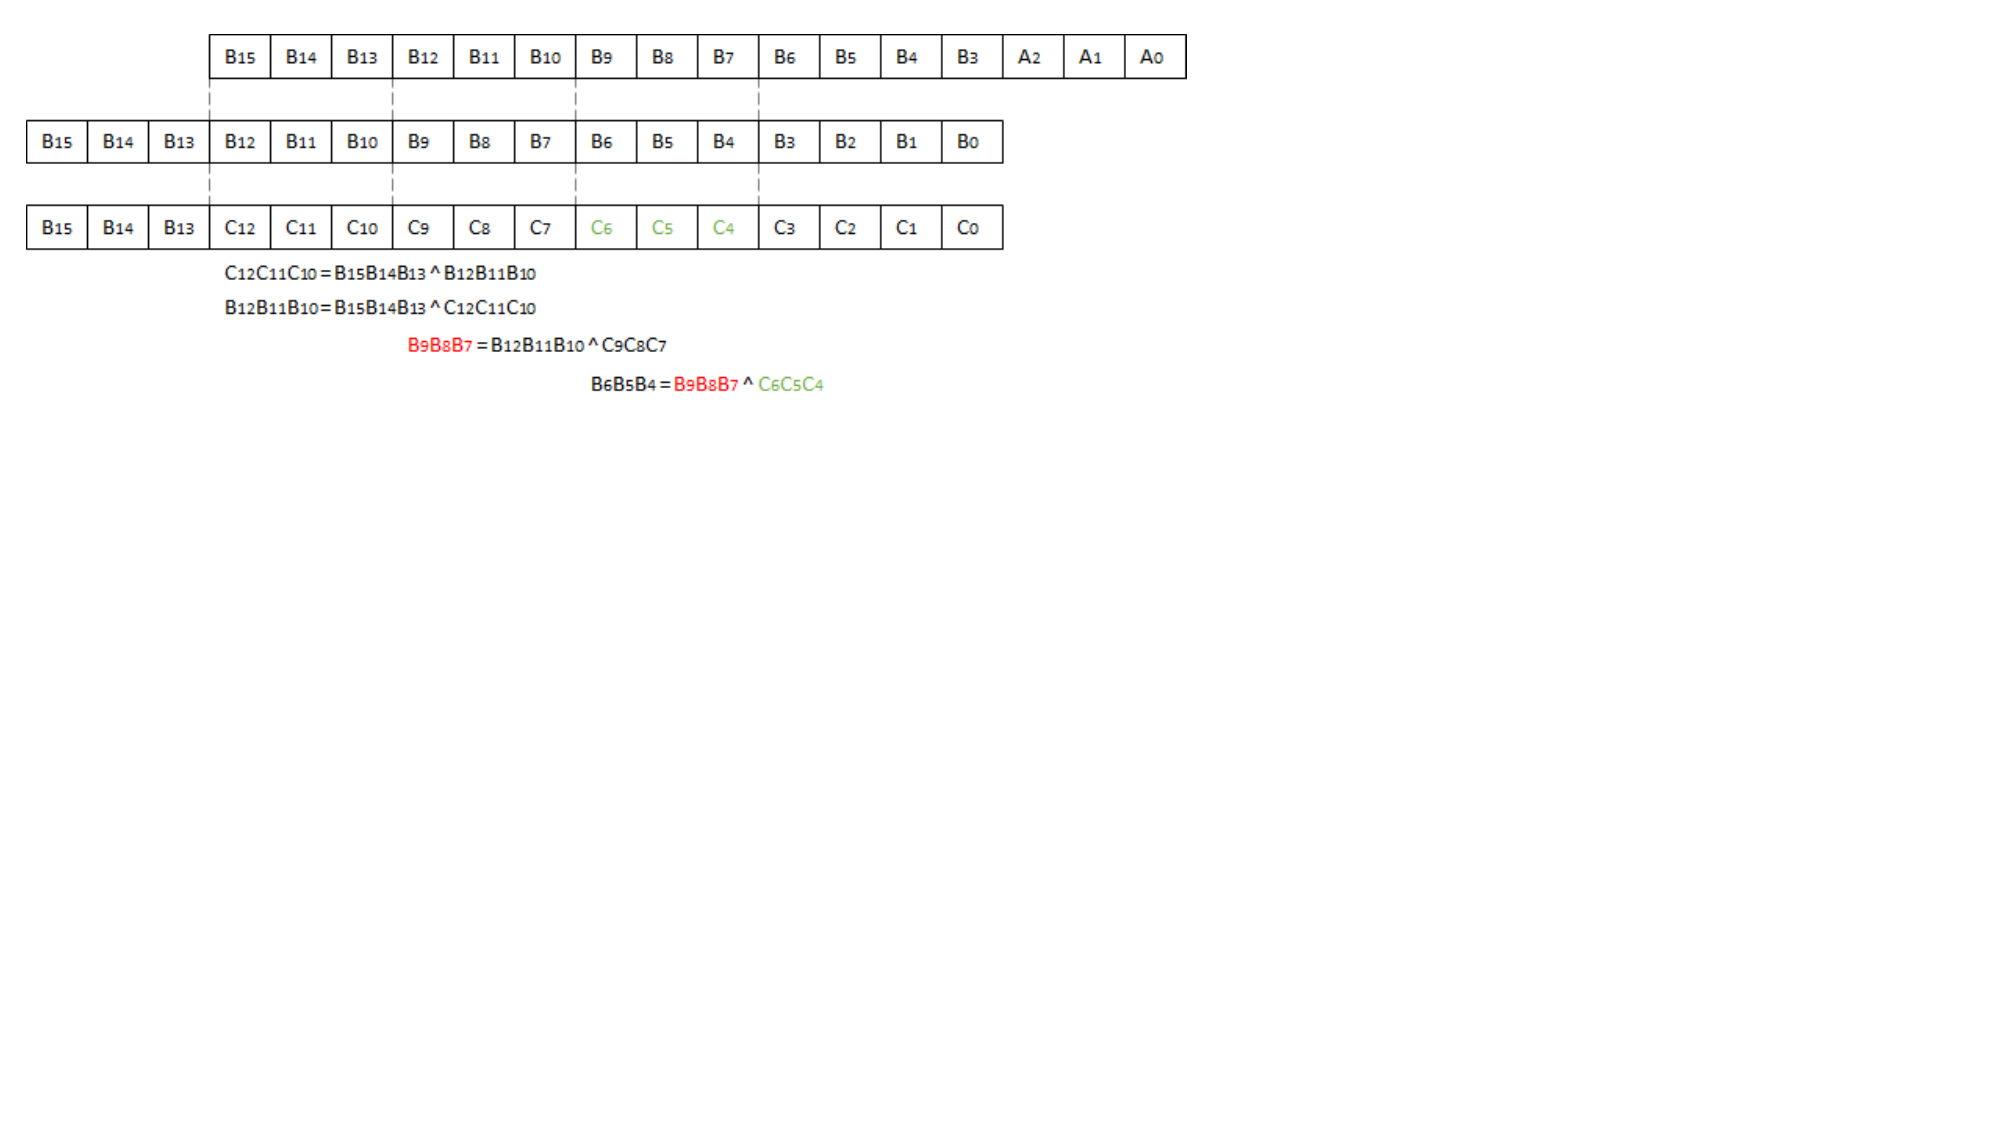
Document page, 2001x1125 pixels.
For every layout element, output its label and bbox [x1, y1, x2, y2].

picture [26, 34, 1187, 482]
